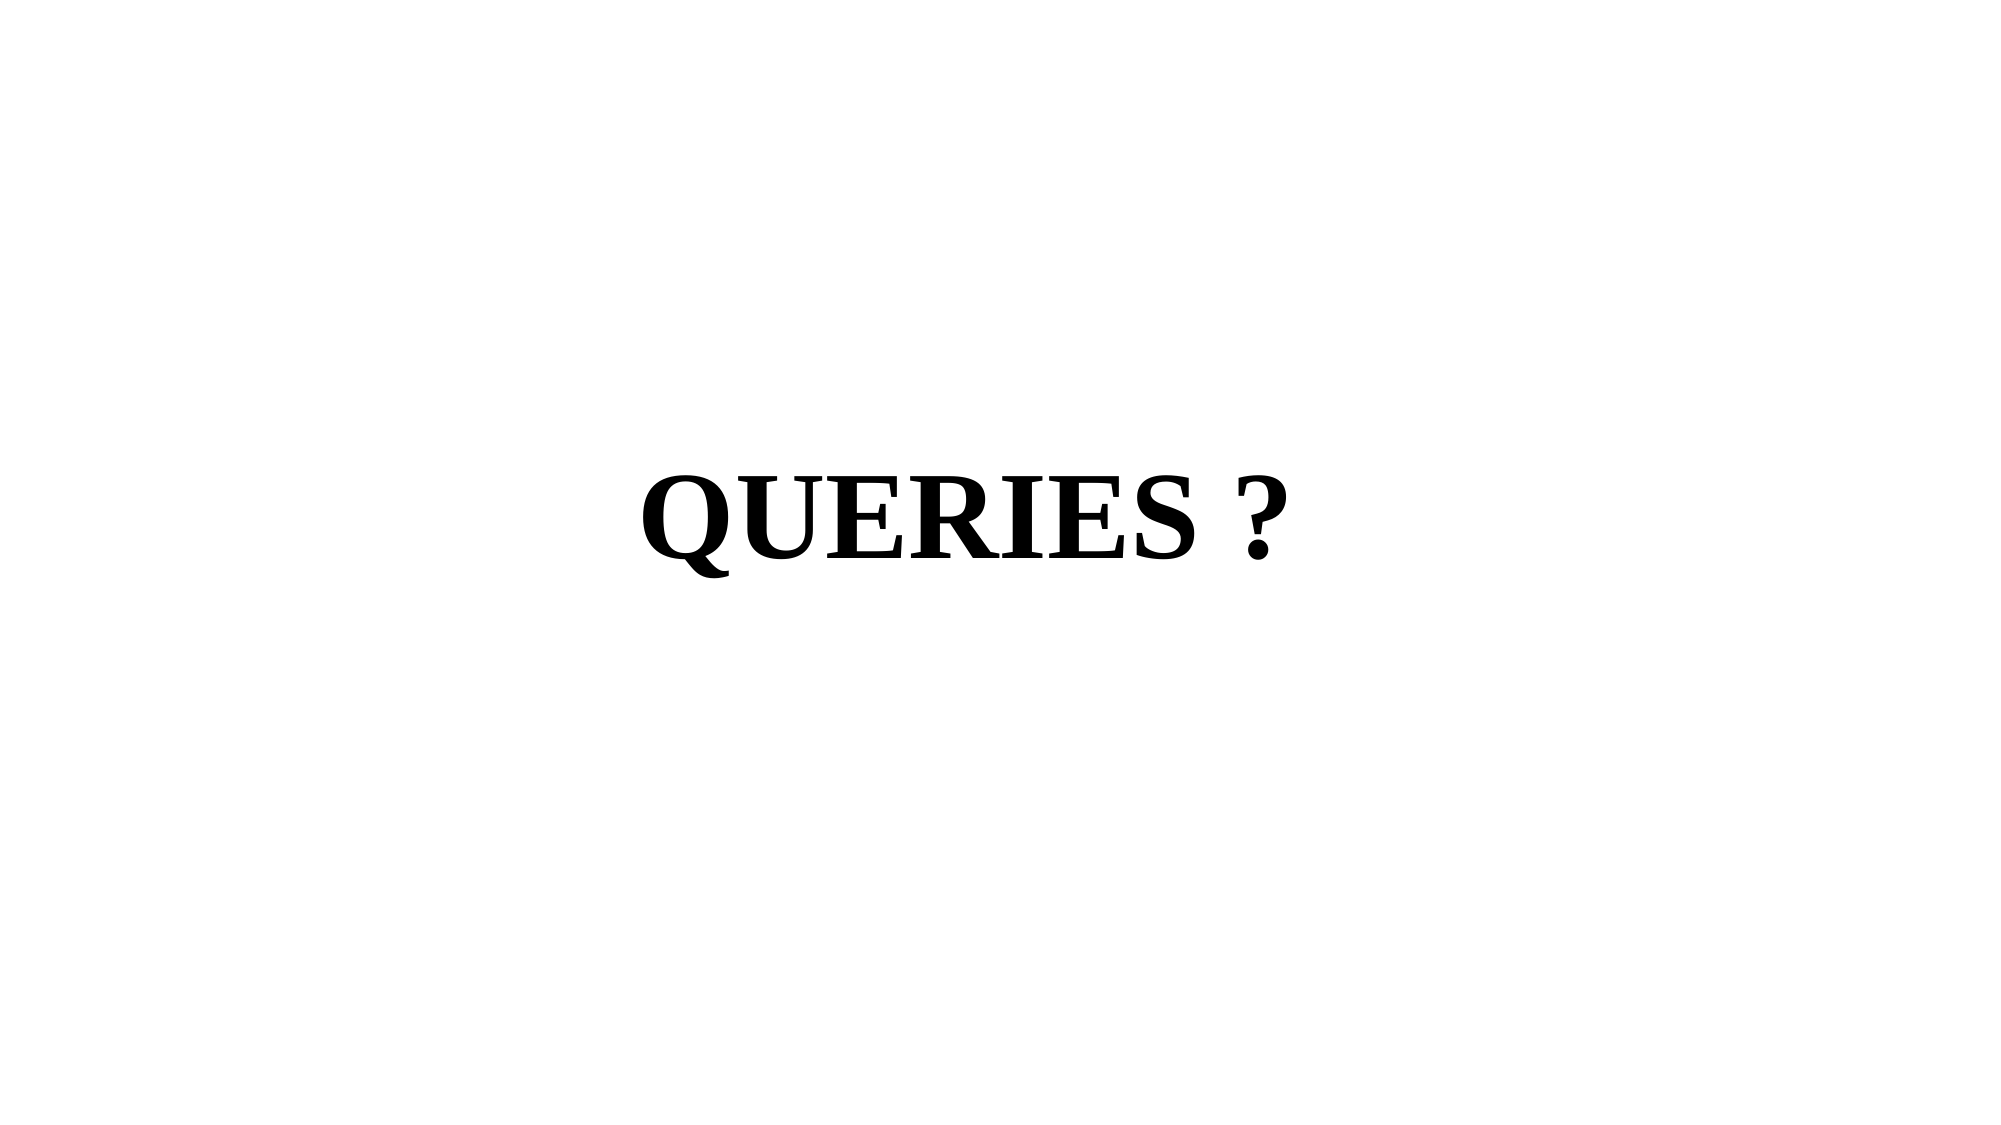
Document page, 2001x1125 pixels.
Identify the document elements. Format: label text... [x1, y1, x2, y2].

title QUERIES ? [290, 408, 1642, 534]
